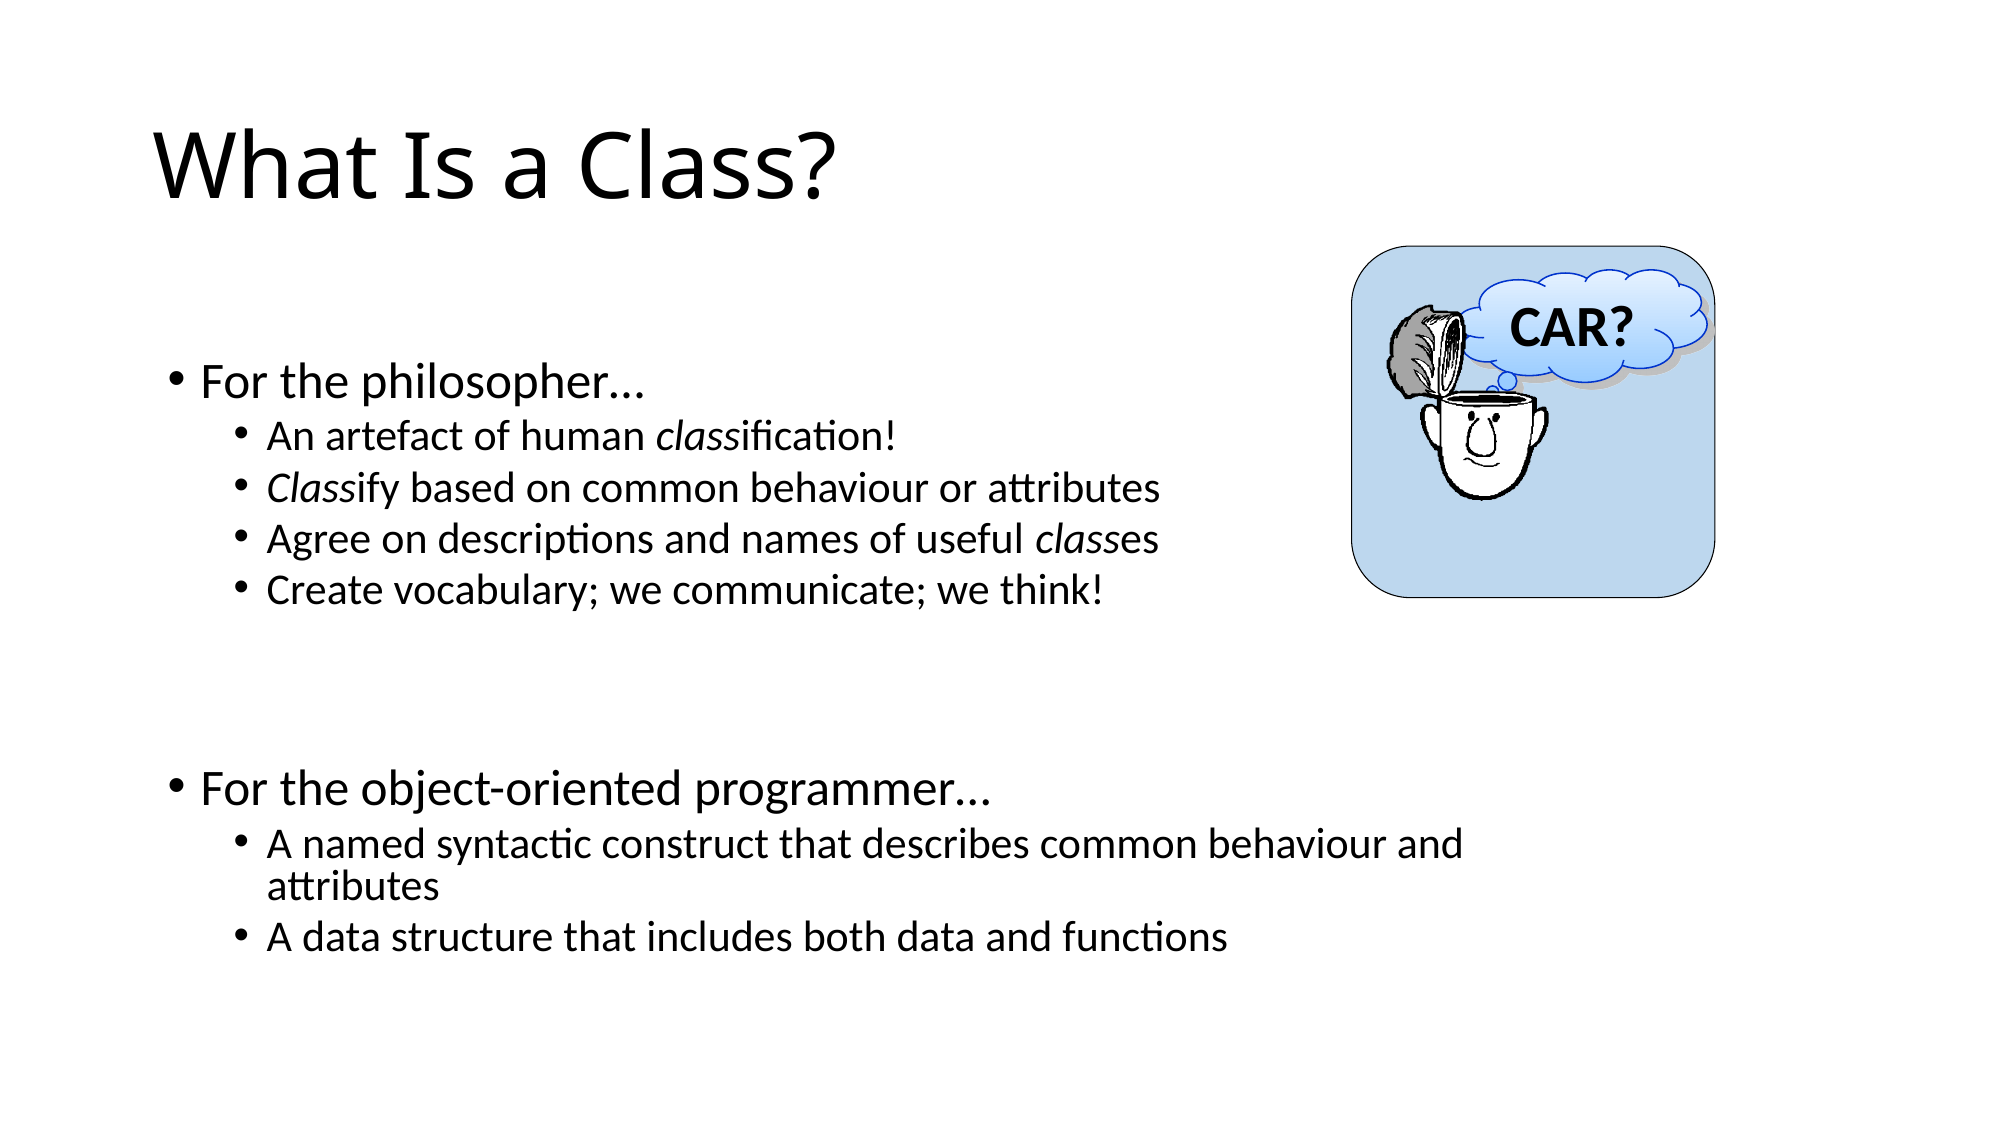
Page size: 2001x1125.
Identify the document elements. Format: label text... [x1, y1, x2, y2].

title What Is a Class? [137, 59, 1863, 278]
list For the philosopher… An artefact of human classification! Classify based on common behaviour or attributes Agree on descriptions and names of useful classes Create vocabulary; we communicate; we think! For the object-oriented programmer… A named syntactic construct that describes common behaviour and attributes A data structure that includes both data and functions [152, 271, 1606, 975]
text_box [1386, 304, 1549, 501]
text_box CAR? [1479, 269, 1708, 383]
text_box [1606, 278, 1716, 599]
